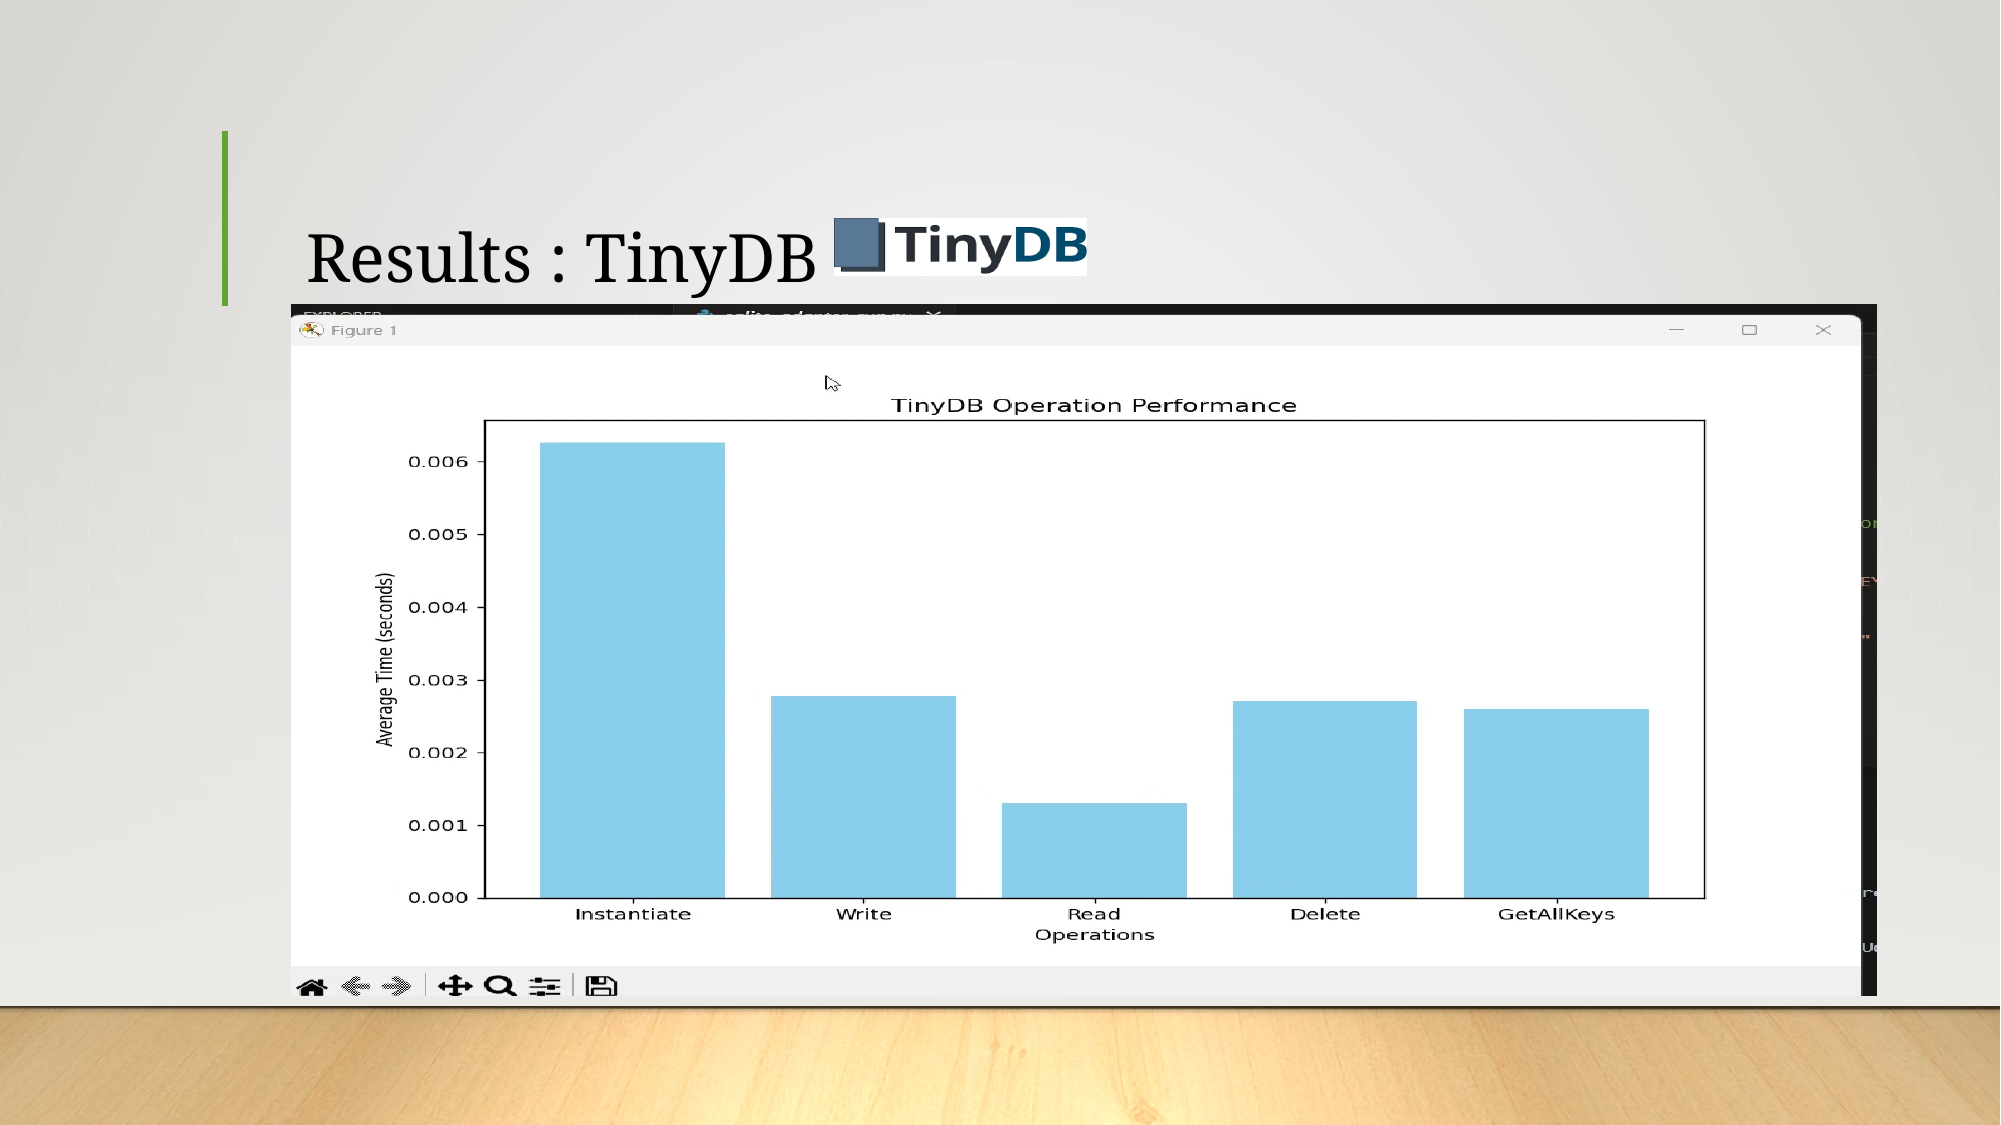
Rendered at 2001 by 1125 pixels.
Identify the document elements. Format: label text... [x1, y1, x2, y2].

picture [290, 303, 1877, 997]
picture [1066, 233, 1076, 240]
title Results : TinyDB [291, 131, 1853, 303]
picture [1066, 247, 1077, 255]
picture [0, 1006, 2000, 1125]
picture [834, 217, 1087, 276]
